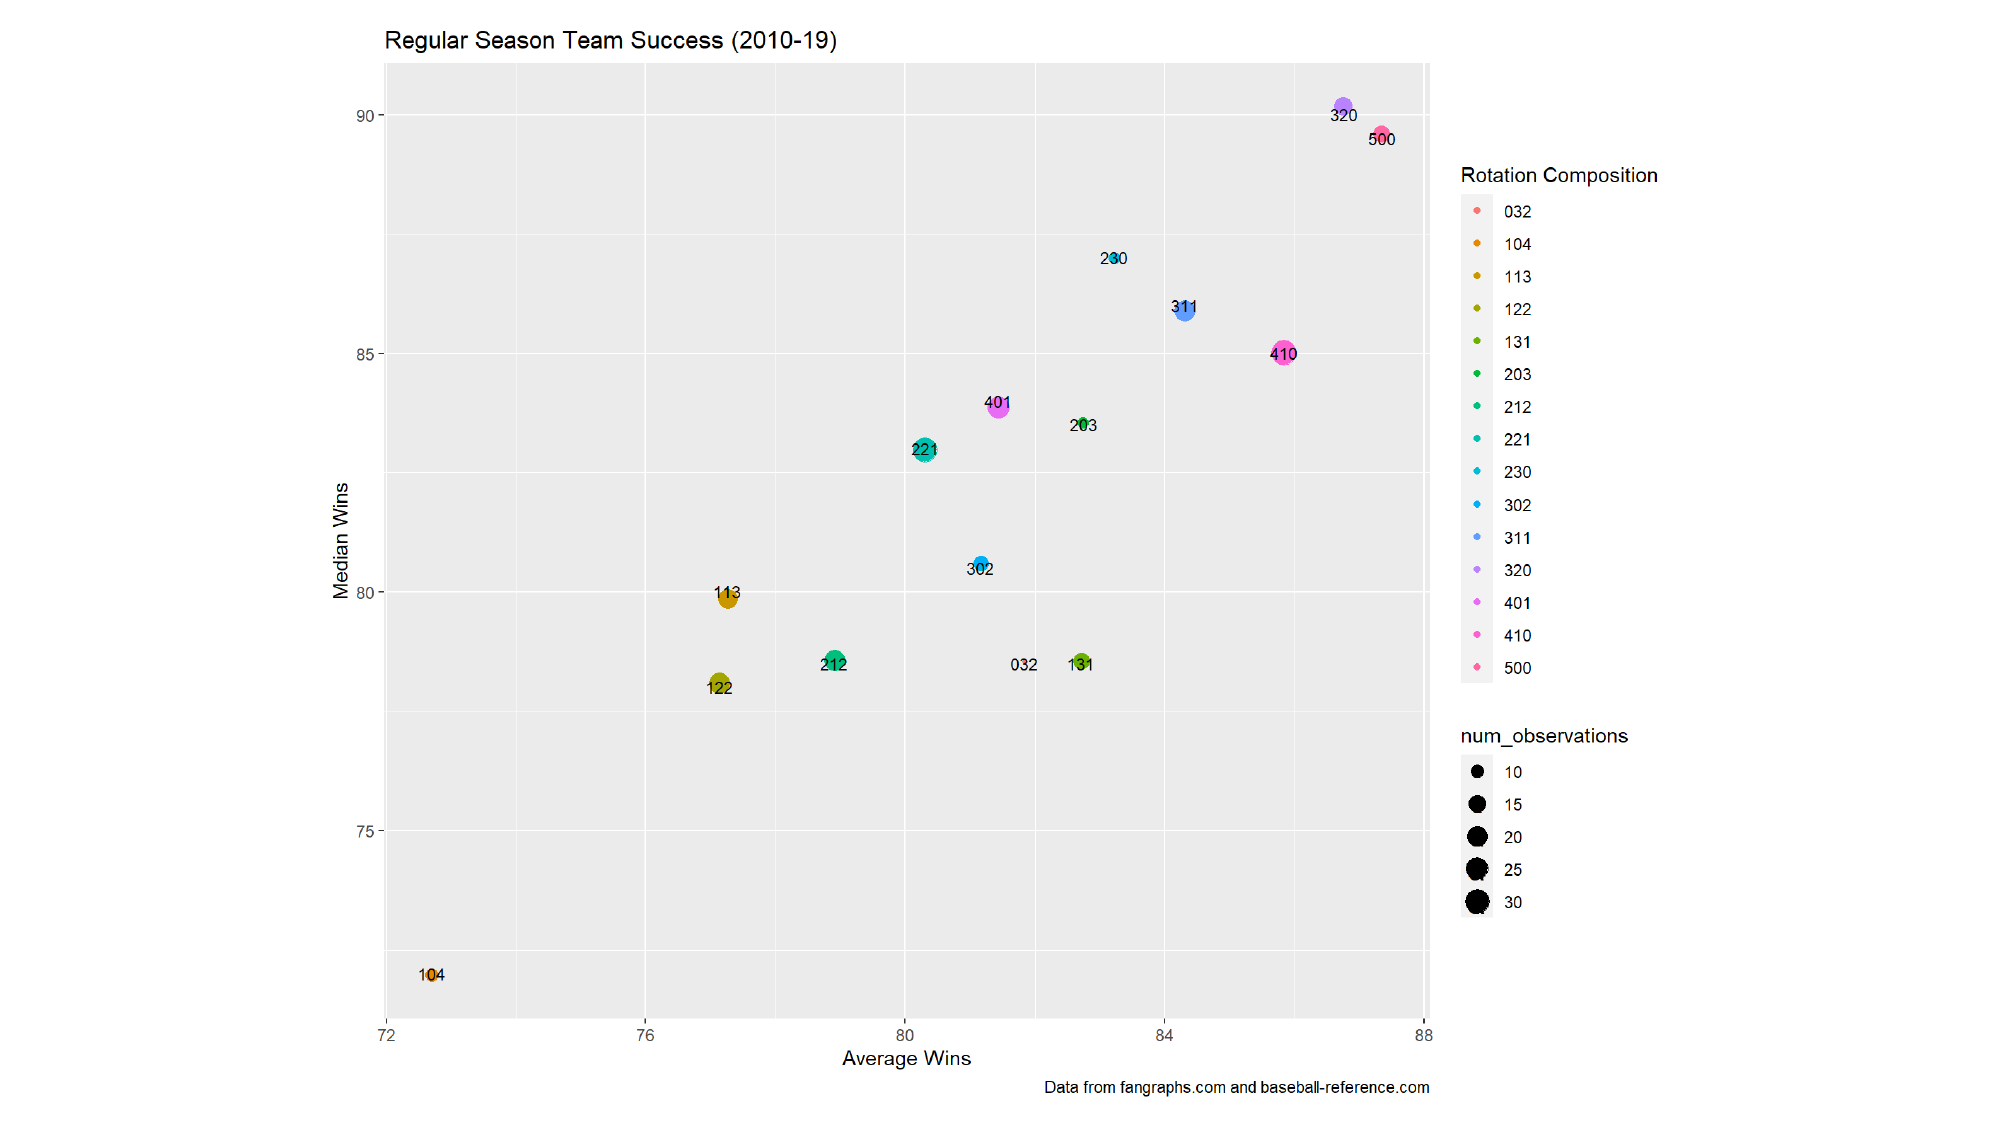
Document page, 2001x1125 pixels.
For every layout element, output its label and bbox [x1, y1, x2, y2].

picture [321, 19, 1679, 1106]
